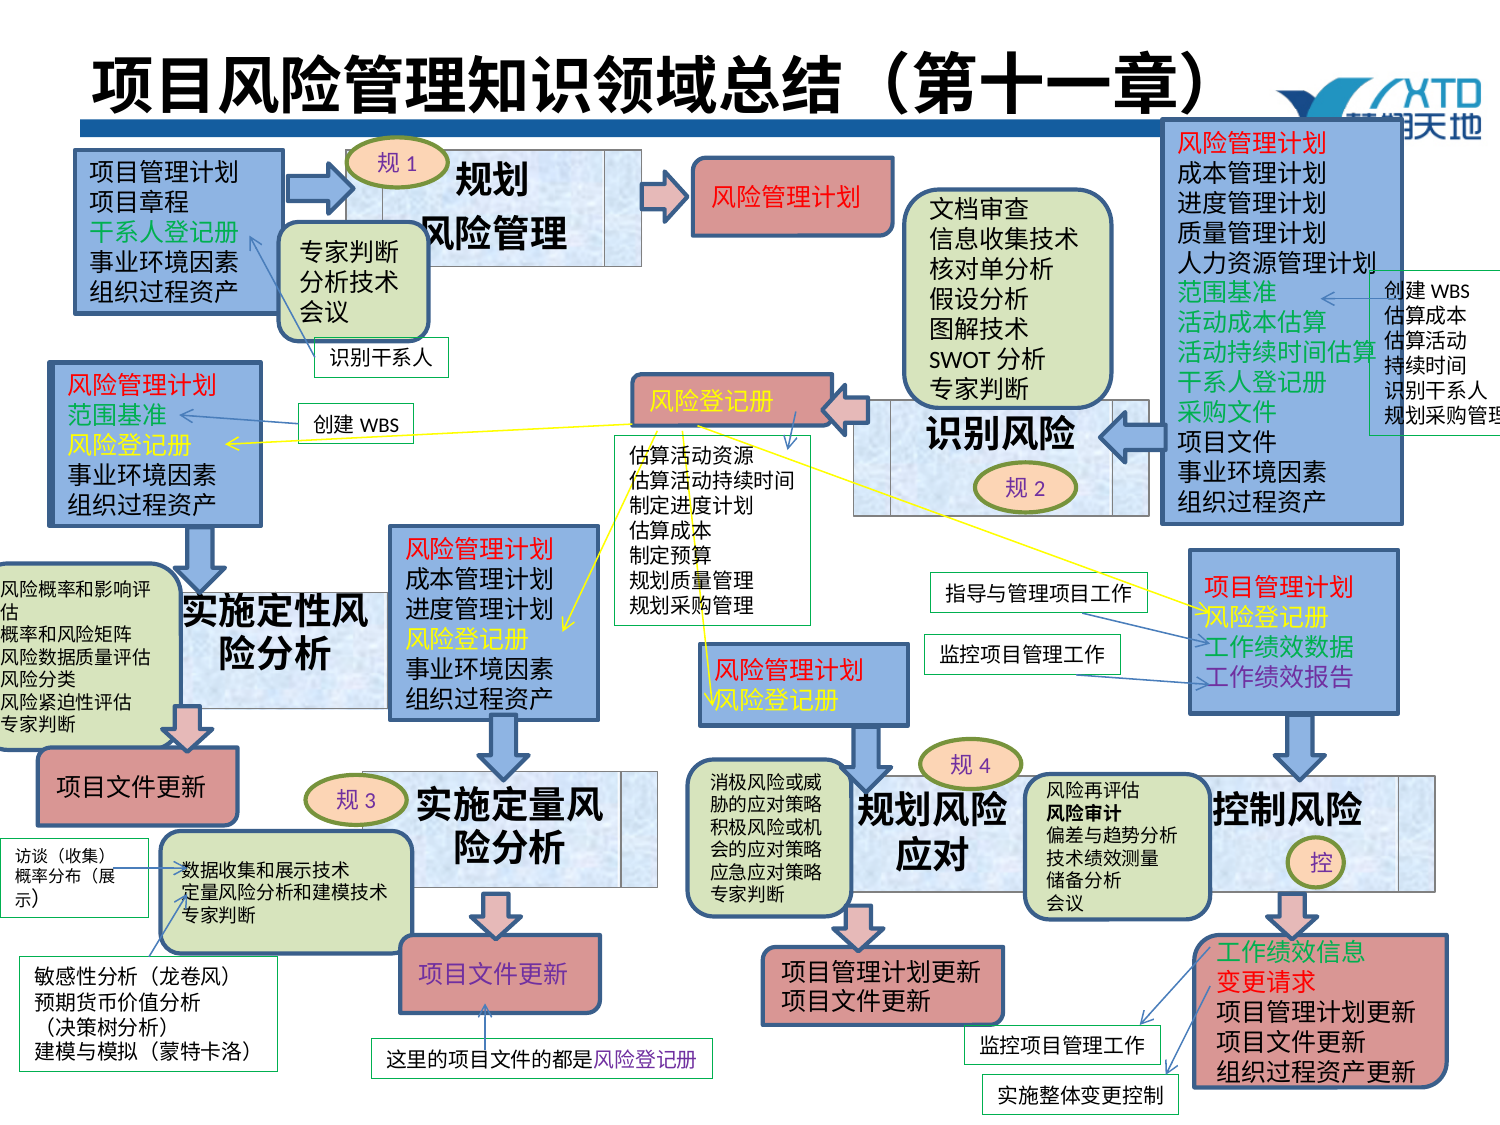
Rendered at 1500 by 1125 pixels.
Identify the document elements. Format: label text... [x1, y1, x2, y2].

text_box 数据收集和展示技术 定量风险分析和建模技术 专家判断 [158, 828, 415, 956]
text_box 项目管理计划更新 项目文件更新 [760, 944, 1006, 1027]
text_box 估算活动资源 估算活动持续时间 制定进度计划 估算成本 制定预算 规划质量管理 规划采购管理 [662, 435, 677, 626]
table_header 实施定性风 险分析 [183, 593, 387, 708]
text_box 实施整体变更控制 [982, 1074, 1179, 1115]
text_box [831, 903, 886, 953]
text_box [1200, 775, 1436, 893]
text_box [820, 382, 871, 424]
text_box 项目管理计划 风险登记册 工作绩效数据 工作绩效报告 [1188, 548, 1400, 716]
text_box 识别风险 [923, 409, 1079, 424]
table_header [605, 151, 641, 266]
text_box 规划风险 应对 [855, 786, 1011, 877]
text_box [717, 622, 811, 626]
text_box 专家判断 分析技术 会议 [278, 219, 431, 337]
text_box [178, 414, 301, 425]
text_box 风险再评估 风险审计 偏差与趋势分析 技术绩效测量 储备分析 会议 [1022, 771, 1213, 922]
text_box 风险管理计划 成本管理计划 进度管理计划 质量管理计划 人力资源管理计划 范围基准 活动成本估算 活动持续时间估算 干系人登记册 采购文件 项目文件 事业环境因素 组织过程资产 [1160, 117, 1404, 526]
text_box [1139, 946, 1211, 1026]
text_box [362, 771, 502, 841]
text_box [1079, 399, 1150, 424]
text_box [476, 712, 531, 783]
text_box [1075, 674, 1211, 685]
text_box [870, 399, 927, 424]
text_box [562, 430, 658, 632]
text_box 这里的项目文件的都是风险登记册 [371, 1038, 713, 1079]
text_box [1081, 622, 1211, 644]
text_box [249, 235, 315, 358]
text_box 监控项目管理工作 [964, 1025, 1160, 1065]
text_box 消极风险或威胁的应对策略 积极风险或机会的应对策略 应急应对策略 专家判断 [685, 757, 854, 919]
text_box 控 [1285, 835, 1346, 890]
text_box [787, 411, 797, 451]
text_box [682, 430, 713, 707]
text_box 项目管理计划 项目章程 干系人登记册 事业环境因素 组织过程资产 [47, 360, 51, 528]
picture [1268, 0, 1500, 215]
text_box 风险管理计划 [690, 155, 895, 238]
text_box 风险管理计划 成本管理计划 进度管理计划 风险登记册 事业环境因素 组织过程资产 [388, 524, 600, 722]
text_box [838, 724, 894, 795]
text_box 创建WBS [298, 403, 414, 422]
table_header 规划 风险管理 [383, 151, 604, 266]
text_box [1272, 712, 1327, 783]
text_box 实施定量风 险分析 [413, 783, 607, 870]
text_box [285, 161, 356, 216]
text_box 工作绩效信息 变更请求 项目管理计划更新 项目文件更新 组织过程资产更新 [1192, 932, 1449, 1090]
text_box 文档审查 信息收集技术 核对单分析 假设分析 图解技术 SWOT分析 专家判断 [902, 187, 1114, 410]
text_box 控制风险 [1210, 786, 1366, 831]
text_box 项目文件更新 [398, 932, 603, 1016]
text_box [468, 891, 524, 941]
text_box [224, 423, 633, 445]
text_box 风险登记册 [630, 372, 835, 428]
text_box 风险概率和影响评估 概率和风险矩阵 风险数据质量评估 风险分类 风险紧迫性评估 专家判断 [0, 561, 183, 753]
title 项目风险管理知识领域总结（第十一章） [89, 44, 1263, 233]
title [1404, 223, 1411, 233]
text_box 项目文件更新 [35, 745, 240, 828]
text_box 规1 [344, 135, 450, 190]
text_box 创建WBS 估算成本 估算活动 持续时间 识别干系人 规划采购管理 [1369, 270, 1500, 436]
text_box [697, 425, 1211, 614]
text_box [1165, 985, 1211, 1076]
text_box 访谈（收集） 概率分布（展示） [0, 838, 149, 918]
text_box 风险管理计划 范围基准 风险登记册 事业环境因素 组织过程资产 [51, 360, 263, 528]
text_box [172, 525, 227, 596]
text_box 风险管理计划 风险登记册 [698, 642, 910, 728]
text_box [148, 893, 188, 958]
text_box 监控项目管理工作 [924, 634, 1121, 675]
text_box [1110, 410, 1168, 424]
text_box [415, 771, 658, 888]
table_header [347, 173, 382, 219]
text_box [639, 169, 690, 224]
text_box 识别干系人 [314, 337, 449, 378]
text_box [160, 704, 215, 754]
text_box [854, 775, 1035, 893]
text_box 规4 [918, 736, 1024, 792]
text_box 规3 [303, 772, 409, 828]
text_box [1265, 891, 1320, 941]
text_box 敏感性分析（龙卷风） 预期货币价值分析 （决策树分析） 建模与模拟（蒙特卡洛） [19, 956, 278, 1072]
text_box 项目管理计划 项目章程 干系人登记册 事业环境因素 组织过程资产 [73, 148, 285, 316]
